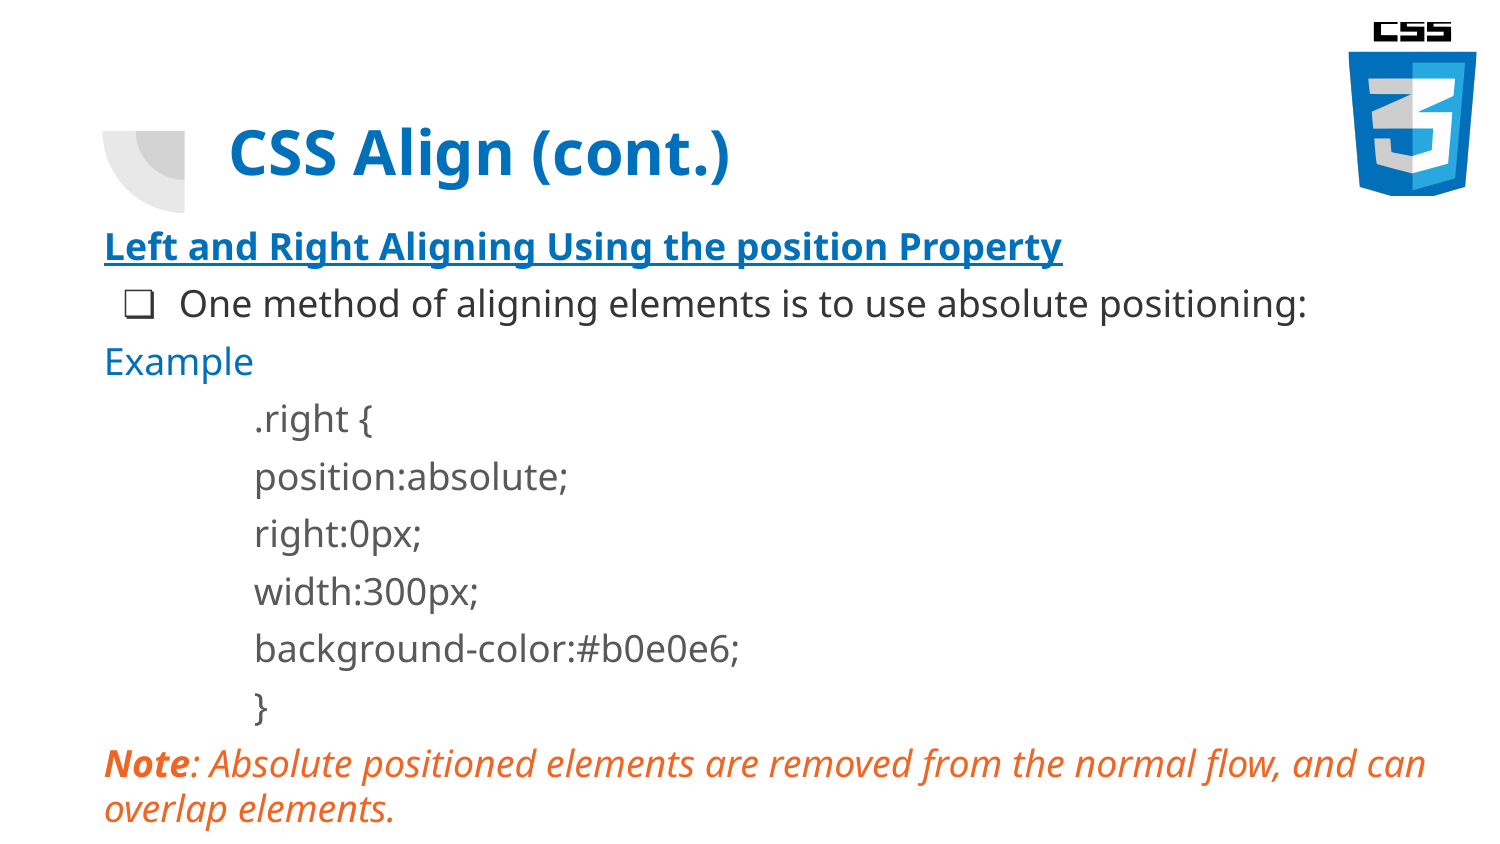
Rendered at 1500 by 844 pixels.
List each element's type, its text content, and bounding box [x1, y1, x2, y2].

picture [1348, 22, 1477, 196]
title Left and Right Aligning Using the position Property One method of aligning elements is to use absolute positioning: Example .right { position:absolute; right:0px; width:300px; background-color:#b0e0e6; } Note: Absolute positioned elements are removed from the normal flow, and can overlap elements. [88, 207, 1464, 844]
title CSS Align (cont.) [213, 98, 1500, 208]
